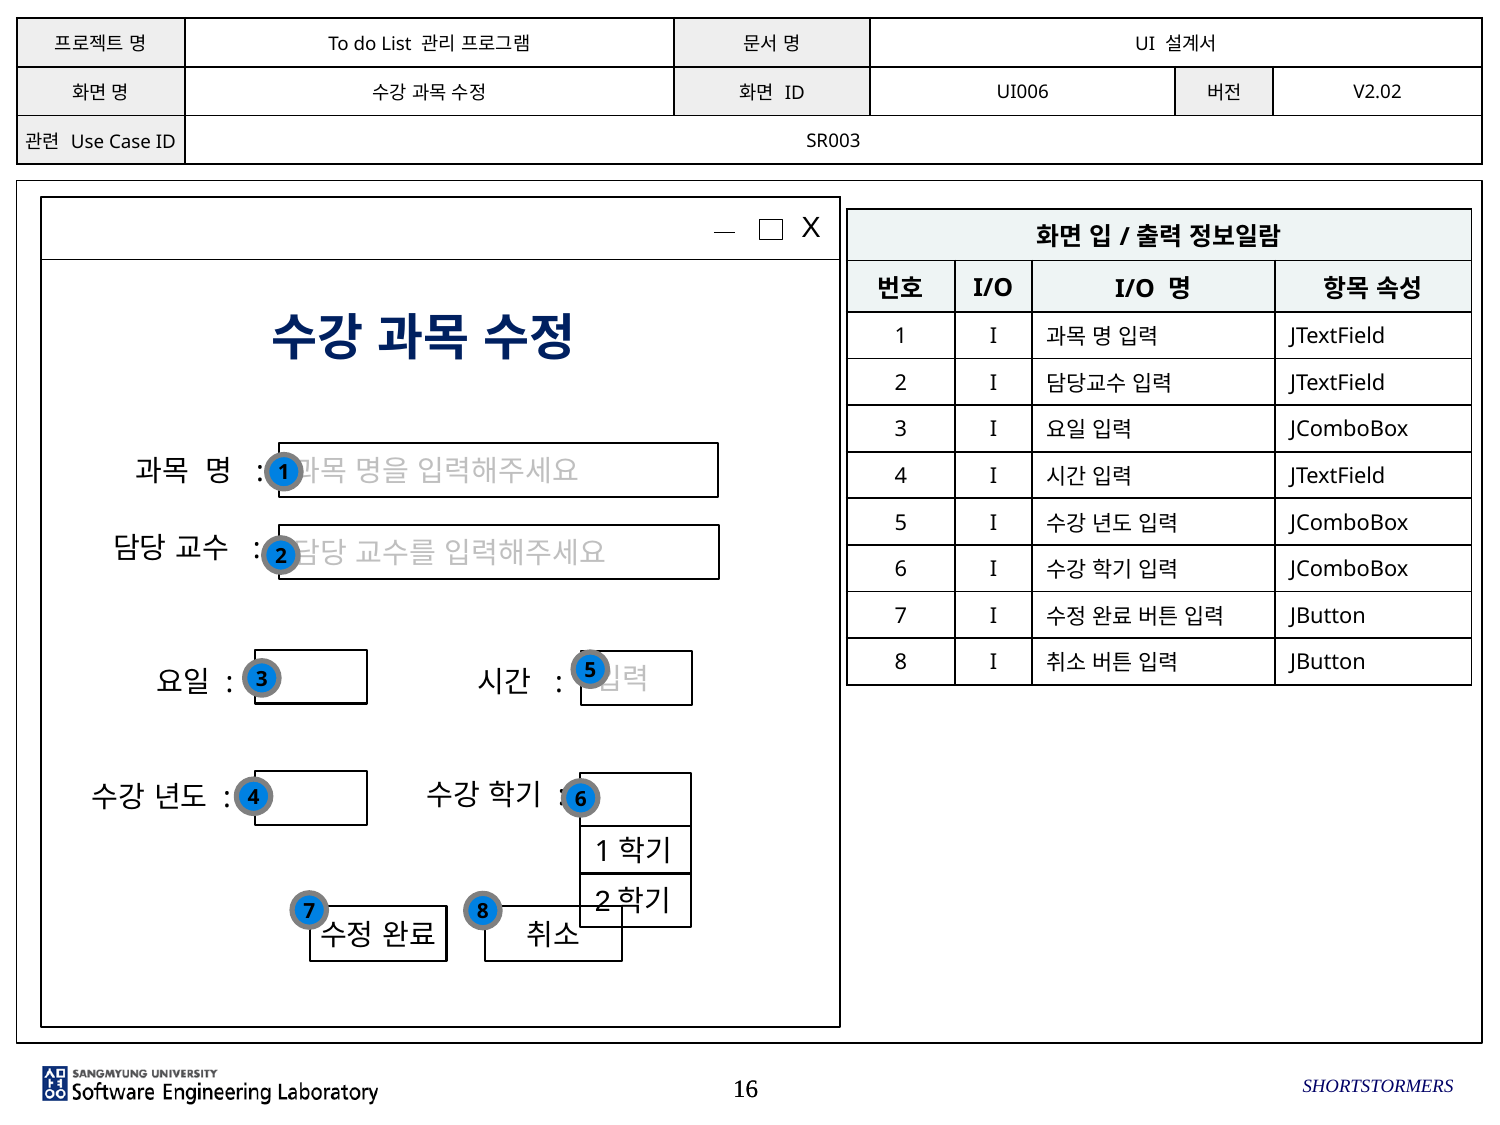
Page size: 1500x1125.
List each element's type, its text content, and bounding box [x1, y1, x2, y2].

table_header To do List 관리 프로그램 [186, 19, 673, 66]
table_cell 수정 완료 버튼 입력 [1033, 592, 1274, 637]
table_cell I [956, 406, 1031, 451]
table_cell I [956, 499, 1031, 544]
table_cell JComboBox [1276, 546, 1471, 591]
table_header 화면 입/출력 정보일람 [848, 210, 1471, 260]
table_header 프로젝트 명 [18, 19, 184, 66]
picture [42, 1066, 382, 1106]
table_cell 번호 [848, 261, 954, 311]
table_cell I [956, 592, 1031, 637]
table_cell I [956, 639, 1031, 684]
table_cell 수강 학기 입력 [1033, 546, 1274, 591]
table_cell 화면 ID [675, 68, 869, 115]
table_cell 과목 명 입력 [1033, 313, 1274, 358]
table_cell 시간 입력 [1033, 453, 1274, 497]
table_cell 항목 속성 [1276, 261, 1471, 311]
table_cell 수강 년도 입력 [1033, 499, 1274, 544]
table_cell 관련 Use Case ID [18, 116, 184, 163]
table_cell 취소 버튼 입력 [1033, 639, 1274, 684]
table_cell 7 [848, 592, 954, 637]
table_cell I [956, 313, 1031, 358]
table_cell 담당교수 입력 [1033, 359, 1274, 404]
table_cell 수강 과목 수정 [186, 68, 673, 115]
table_cell JButton [1276, 592, 1471, 637]
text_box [40, 195, 841, 1028]
table_cell 버전 [1176, 68, 1272, 115]
table_cell UI006 [871, 68, 1174, 115]
footer SHORTSTORMERS [994, 1060, 1454, 1110]
table_cell I/O [956, 261, 1031, 311]
table_cell JComboBox [1276, 499, 1471, 544]
table_cell JComboBox [1276, 406, 1471, 451]
table_header UI 설계서 [871, 19, 1481, 66]
table_cell I [956, 546, 1031, 591]
table_header 문서 명 [675, 19, 869, 66]
table_cell 5 [848, 499, 954, 544]
table_cell SR003 [186, 116, 1481, 163]
table_cell 화면 명 [18, 68, 184, 115]
table_cell 2 [848, 359, 954, 404]
table_cell JTextField [1276, 453, 1471, 497]
table_cell JTextField [1276, 313, 1471, 358]
table_cell JTextField [1276, 359, 1471, 404]
table_cell 4 [848, 453, 954, 497]
table_cell I [956, 359, 1031, 404]
table_cell I/O 명 [1033, 261, 1274, 311]
table_cell V2.02 [1274, 68, 1481, 115]
table_cell 3 [848, 406, 954, 451]
table_cell 요일 입력 [1033, 406, 1274, 451]
table_cell 6 [848, 546, 954, 591]
table_cell JButton [1276, 639, 1471, 684]
table_cell 1 [848, 313, 954, 358]
table_cell I [956, 453, 1031, 497]
table_cell 8 [848, 639, 954, 684]
